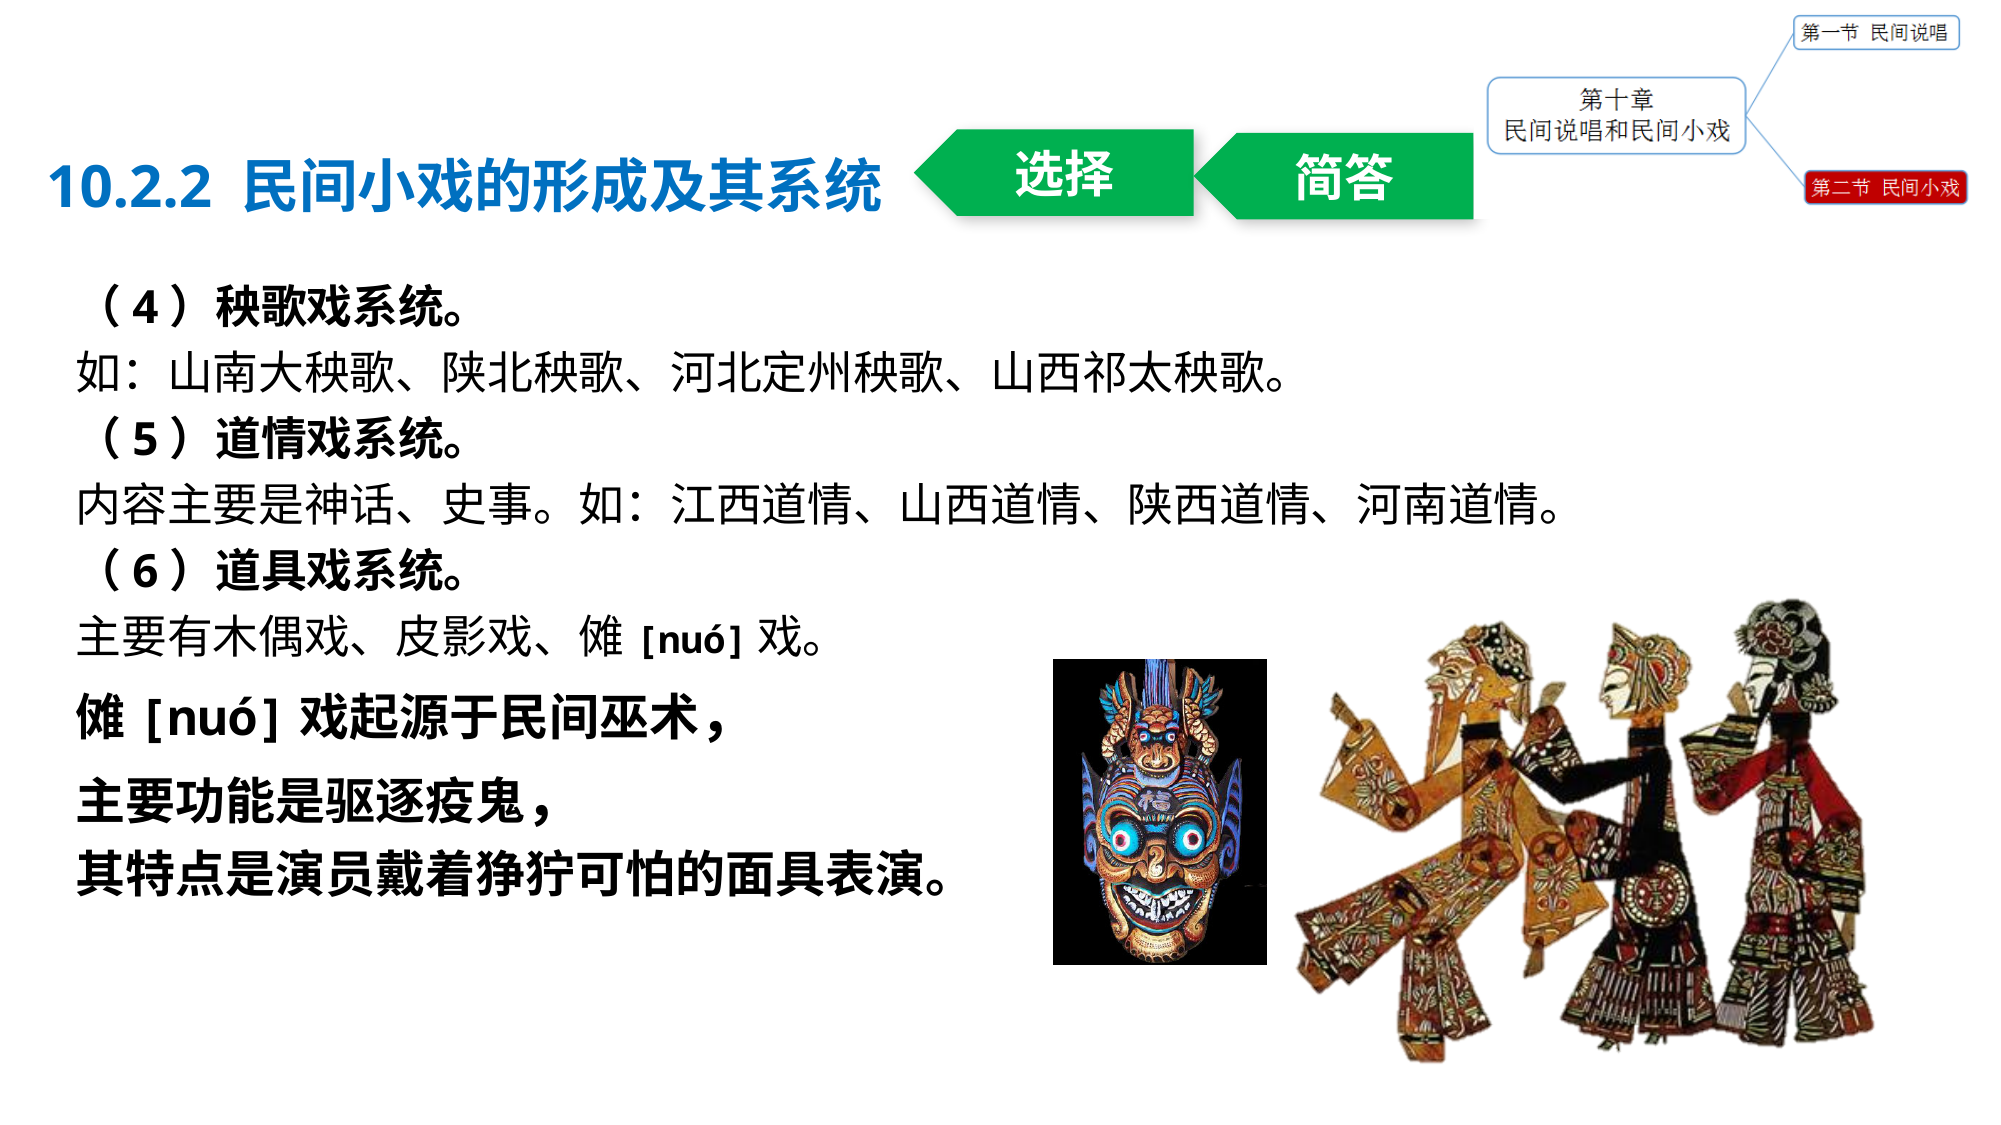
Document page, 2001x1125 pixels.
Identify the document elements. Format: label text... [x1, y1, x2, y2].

picture [1474, 0, 1995, 219]
text_box 10.2.2 民间小戏的形成及其系统 [0, 107, 1213, 227]
text_box 简答 [1192, 131, 1475, 221]
picture [1053, 659, 1267, 965]
text_box 选择 [912, 128, 1195, 217]
picture [1282, 536, 1909, 1088]
text_box （4）秧歌戏系统。 如：山南大秧歌、陕北秧歌、河北定州秧歌、山西祁太秧歌。 （5）道情戏系统。 内容主要是神话、史事。如：江西道情、山西道情、陕西道情、河南道情。 （6）道具戏系统。 主要有木偶戏、皮影戏、傩[nuó]戏。 傩[nuó]戏起源于民间巫术， 主要功能是驱逐疫鬼， 其特点是演员戴着狰狞可怕的面具表演。 [60, 259, 1762, 1001]
